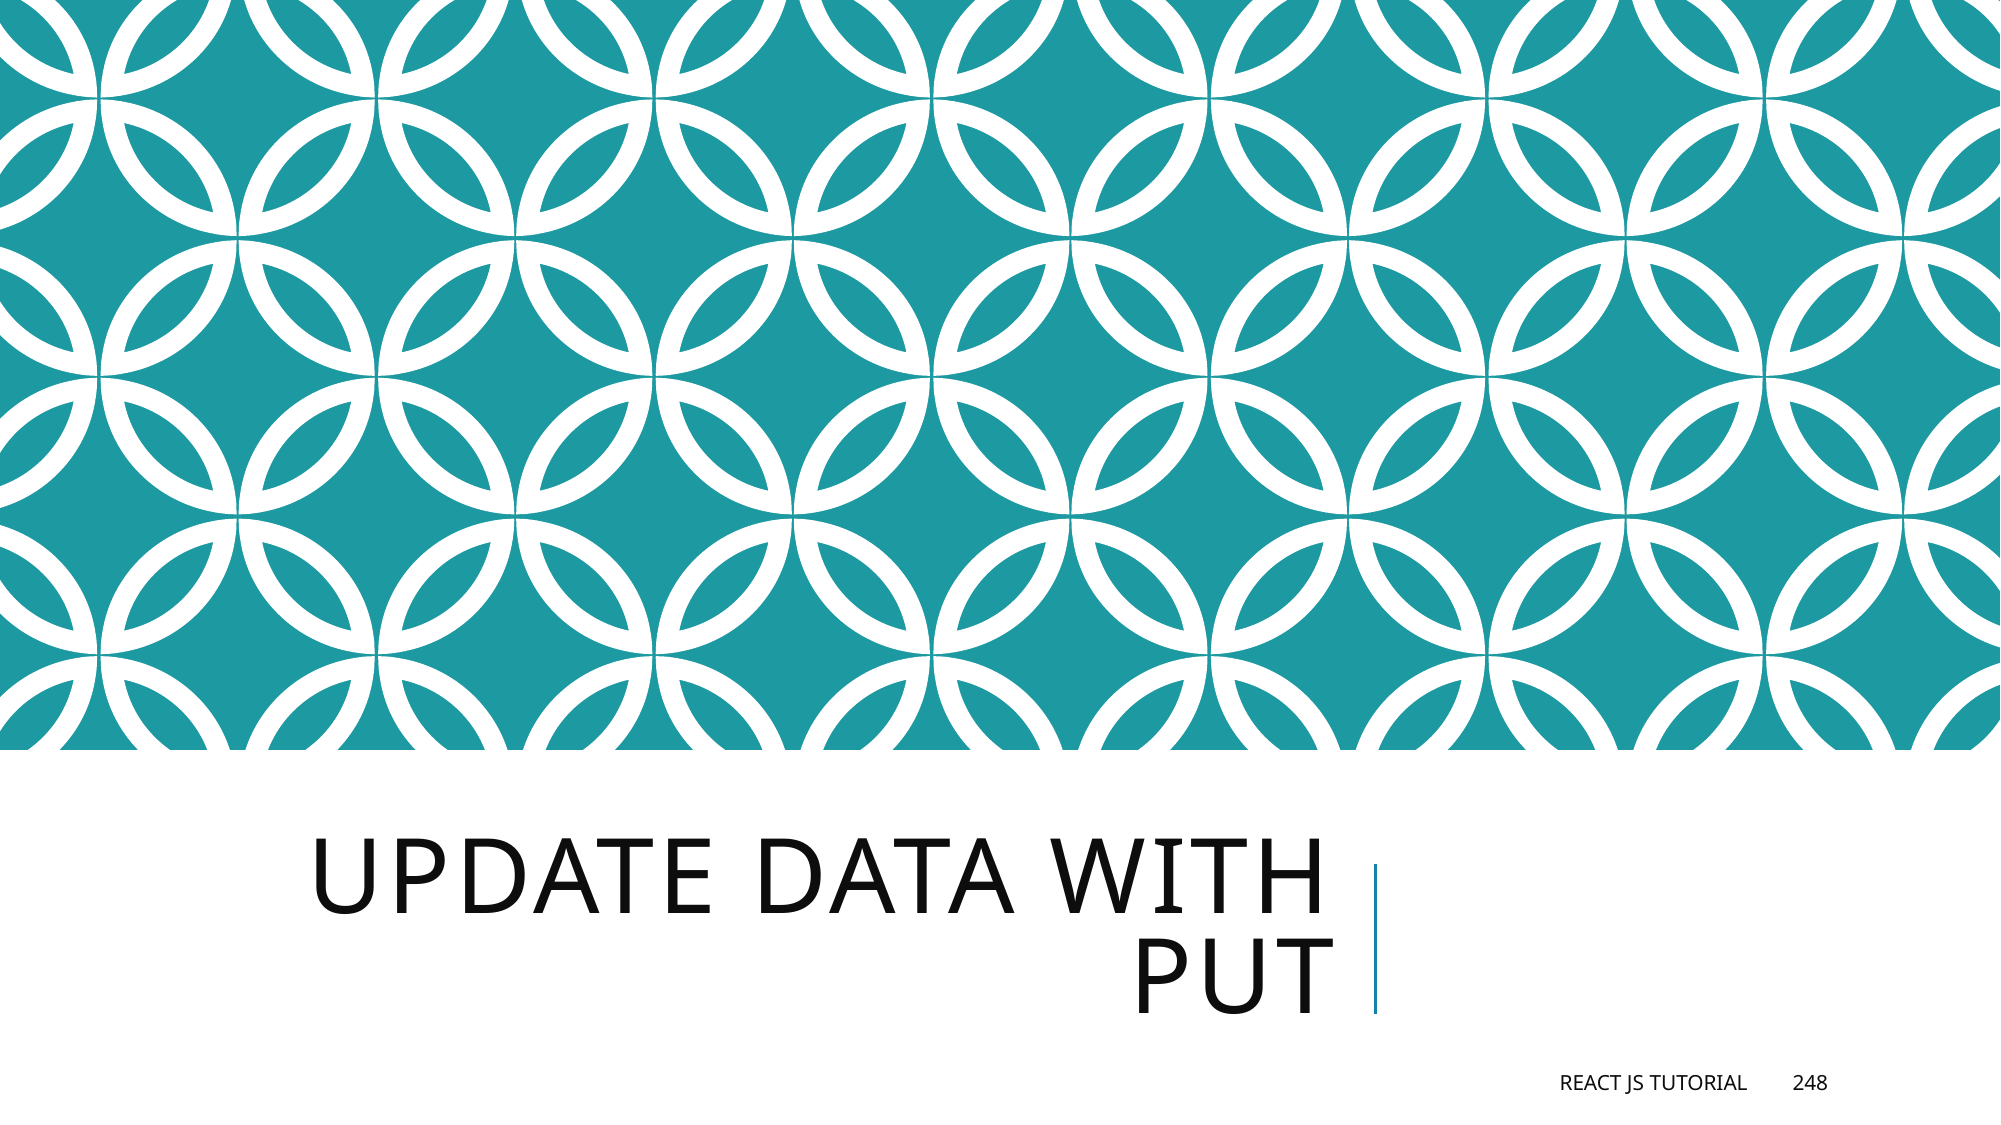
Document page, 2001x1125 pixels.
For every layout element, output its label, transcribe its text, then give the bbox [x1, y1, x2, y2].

title Update data with put [75, 813, 1350, 1054]
footer React JS Tutorial [794, 1061, 1763, 1107]
slide_number 248 [1777, 1061, 1938, 1107]
